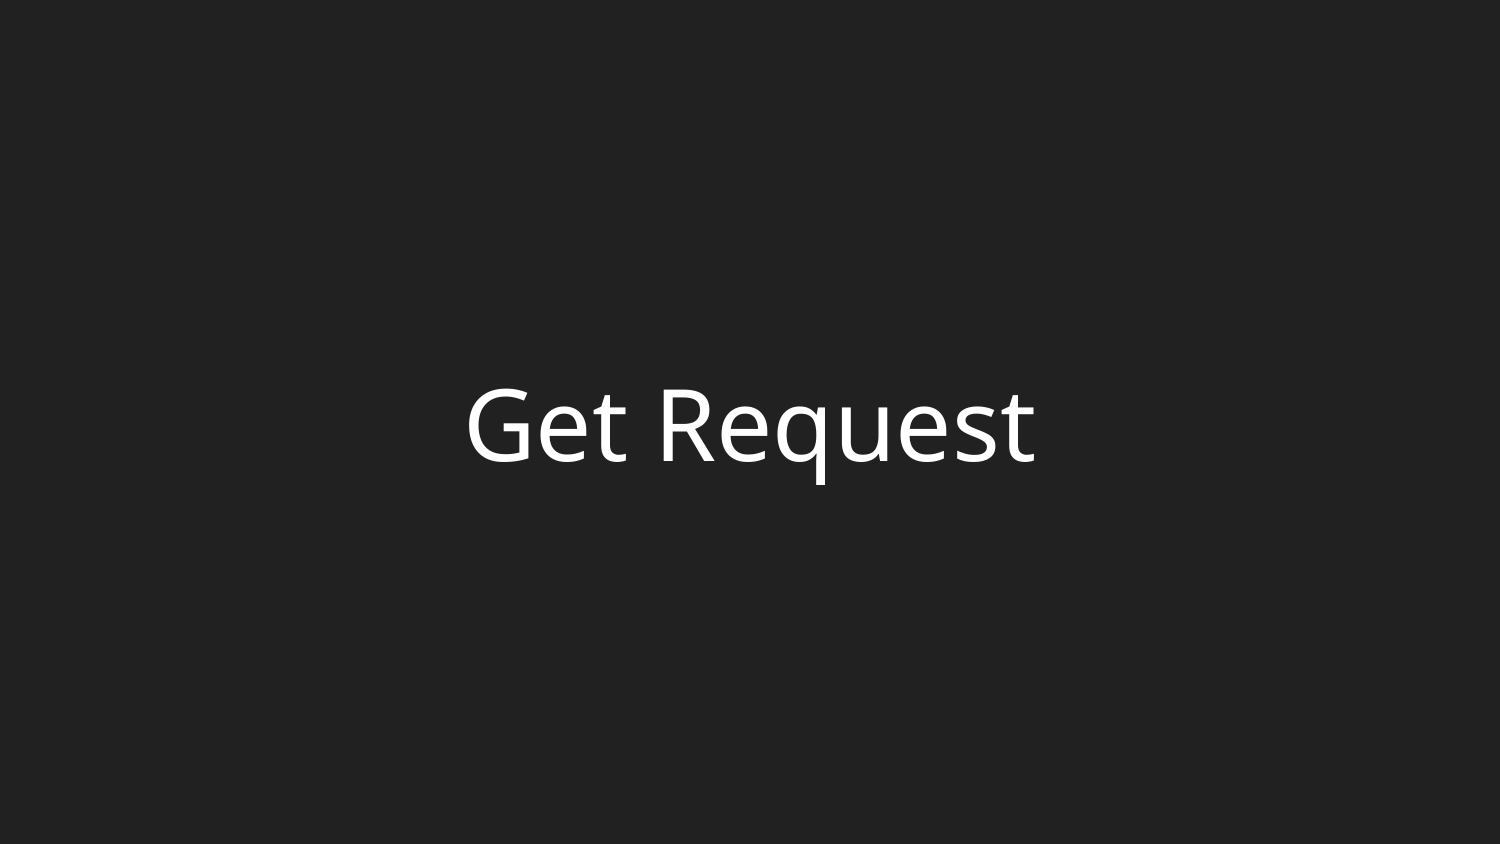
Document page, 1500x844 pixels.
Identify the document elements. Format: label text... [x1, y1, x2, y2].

title Get Request [51, 352, 1449, 491]
